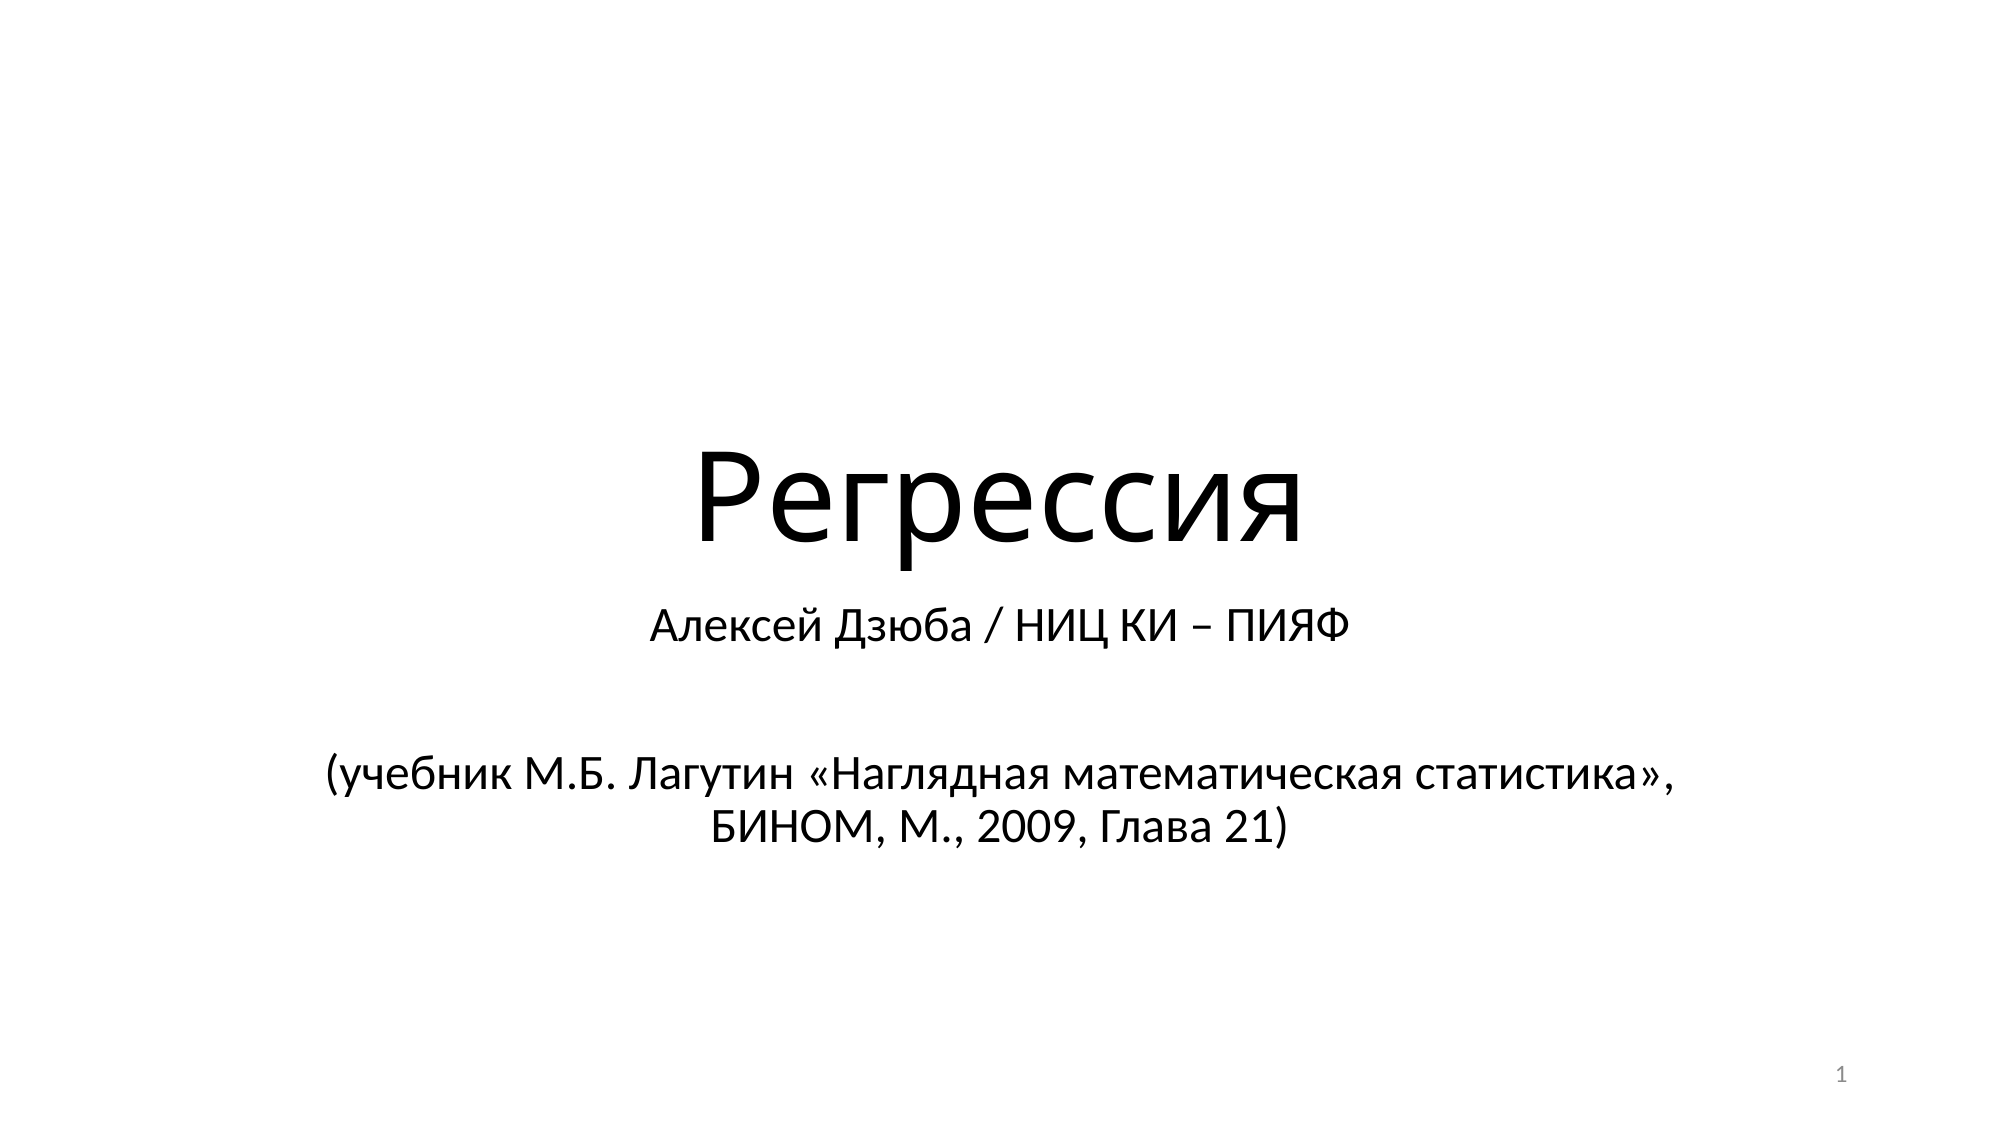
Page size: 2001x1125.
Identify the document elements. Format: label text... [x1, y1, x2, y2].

slide_number 1 [1412, 1042, 1863, 1103]
subtitle Алексей Дзюба / НИЦ КИ – ПИЯФ (учебник М.Б. Лагутин «Наглядная математическая статистика», БИНОМ, М., 2009, Глава 21) [249, 590, 1750, 863]
title Регрессия [249, 184, 1750, 576]
